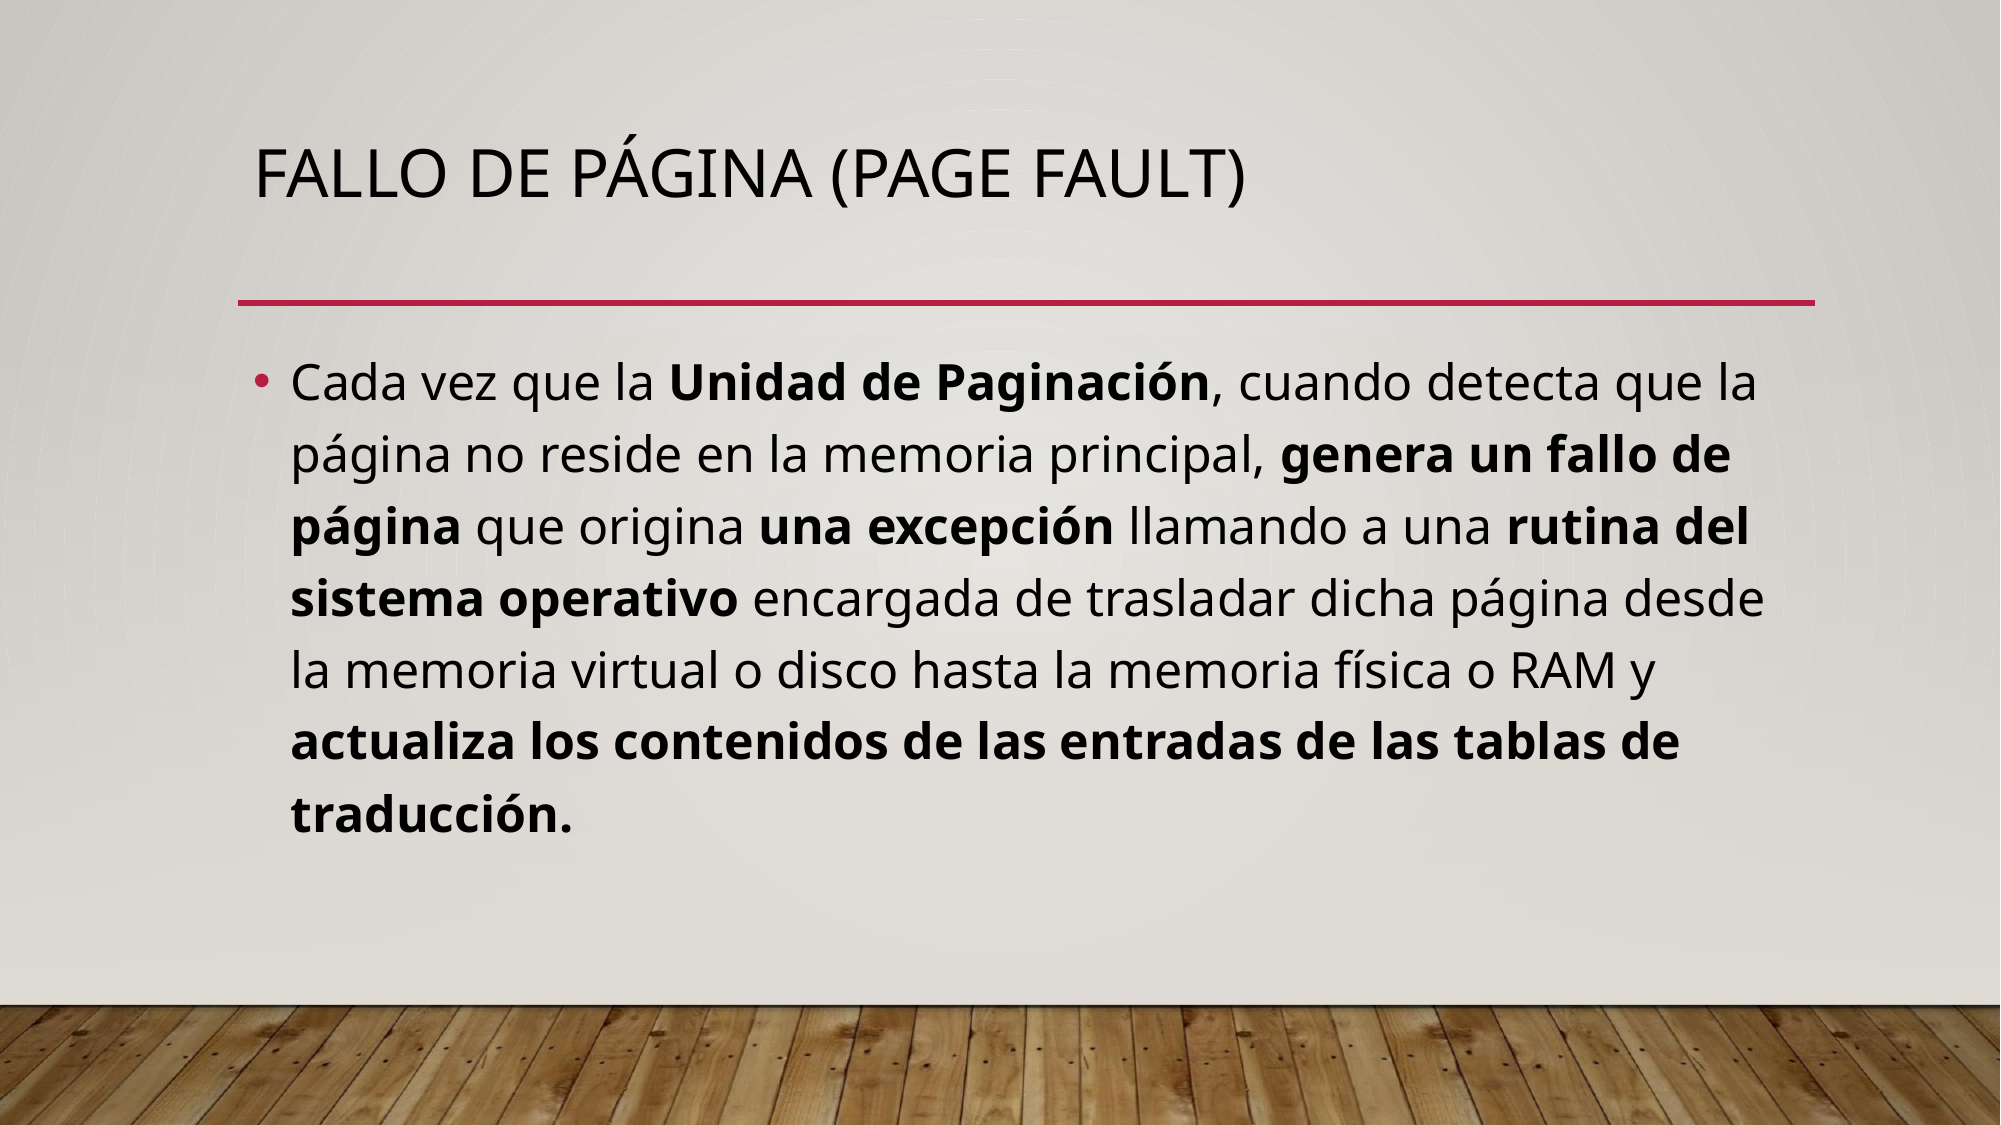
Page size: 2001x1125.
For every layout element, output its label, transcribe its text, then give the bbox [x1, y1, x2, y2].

title FALLO DE PÁGINA (PAGE FAULT) [238, 131, 1814, 305]
picture [0, 1005, 2000, 1125]
list Cada vez que la Unidad de Paginación, cuando detecta que la página no reside en la memoria principal, genera un fallo de página que origina una excepción llamando a una rutina del sistema operativo encargada de trasladar dicha página desde la memoria virtual o disco hasta la memoria física o RAM y actualiza los contenidos de las entradas de las tablas de traducción. [238, 330, 1814, 897]
